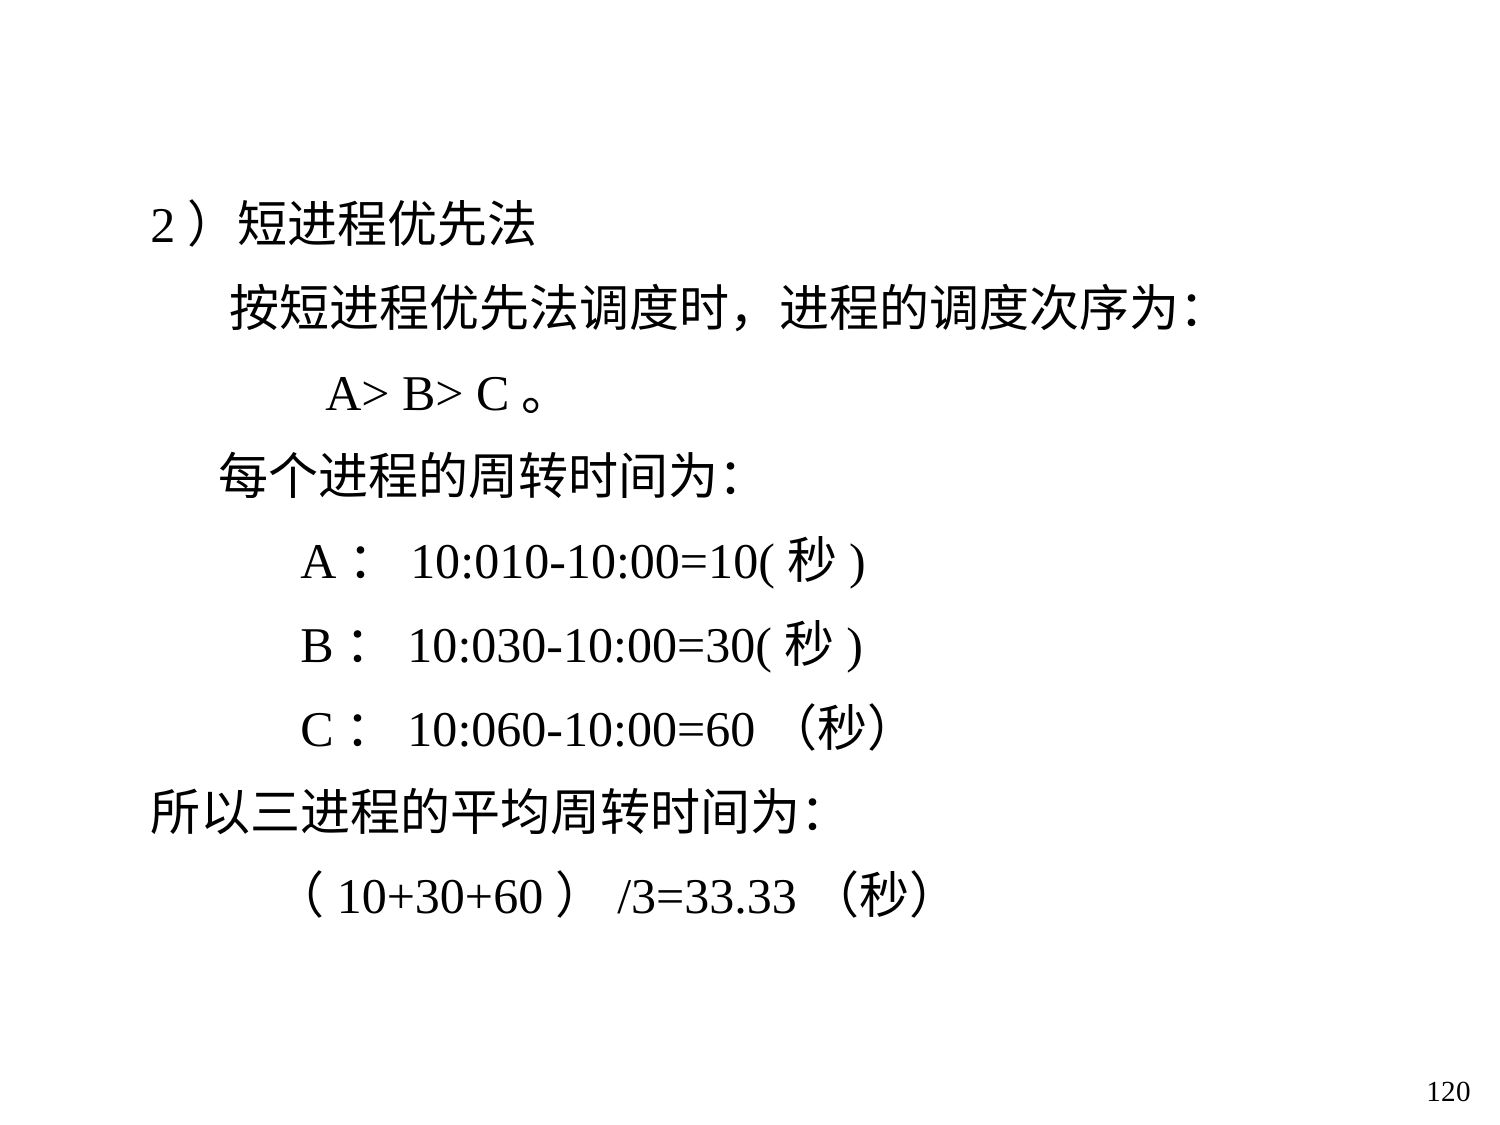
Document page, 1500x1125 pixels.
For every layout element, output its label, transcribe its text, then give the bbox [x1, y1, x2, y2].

text_box 2）短进程优先法 按短进程优先法调度时，进程的调度次序为： A> B> C。 每个进程的周转时间为： A：10:010-10:00=10(秒) B：10:030-10:00=30(秒) C：10:060-10:00=60（秒） 所以三进程的平均周转时间为： （10+30+60）/3=33.33（秒） [135, 160, 1341, 932]
text_box 120 [1404, 1064, 1486, 1125]
